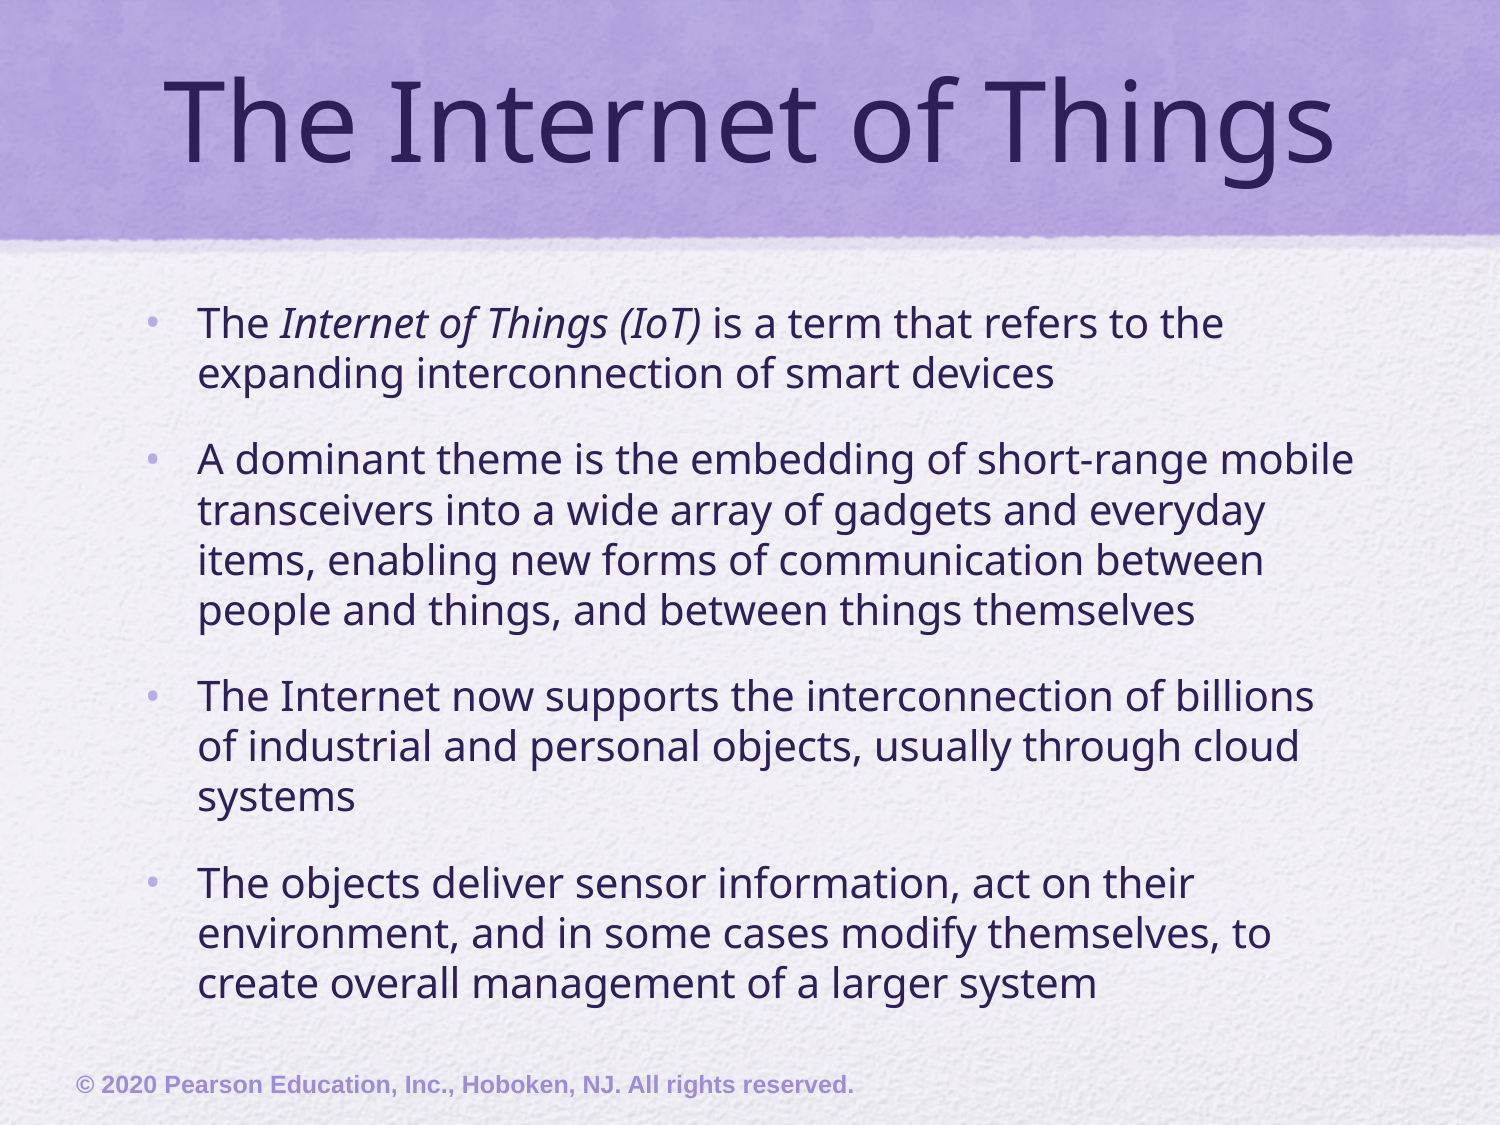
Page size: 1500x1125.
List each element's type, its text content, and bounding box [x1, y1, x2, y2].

footer © 2020 Pearson Education, Inc., Hoboken, NJ. All rights reserved. [60, 1042, 1176, 1125]
picture [0, 225, 1500, 1125]
list The Internet of Things (IoT) is a term that refers to the expanding interconnection of smart devices A dominant theme is the embedding of short-range mobile transceivers into a wide array of gadgets and everyday items, enabling new forms of communication between people and things, and between things themselves The Internet now supports the interconnection of billions of industrial and personal objects, usually through cloud systems The objects deliver sensor information, act on their environment, and in some cases modify themselves, to create overall management of a larger system [129, 288, 1373, 1043]
title The Internet of Things [129, 6, 1373, 239]
